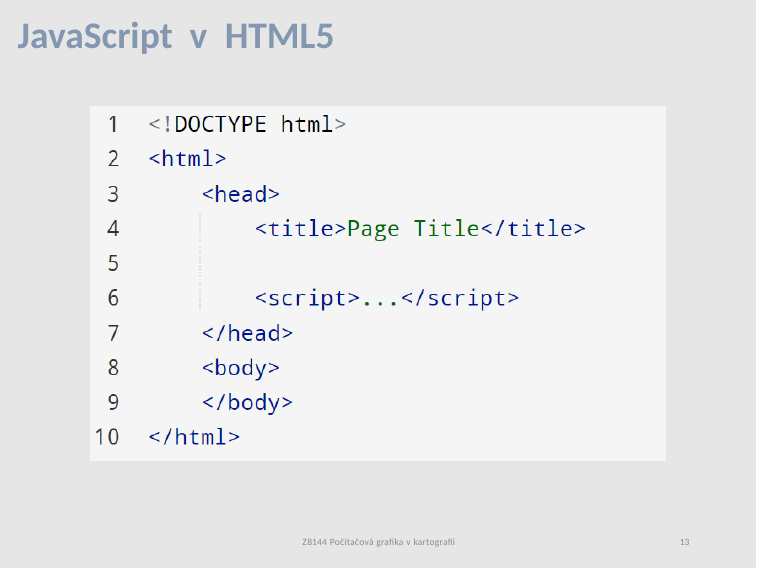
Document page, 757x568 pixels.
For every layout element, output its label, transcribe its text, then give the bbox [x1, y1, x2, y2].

title JavaScript v HTML5 [15, 0, 416, 81]
slide_number 13 [534, 526, 705, 557]
picture [90, 106, 666, 462]
footer Z8144 Počítačová grafika v kartografii [250, 526, 506, 557]
